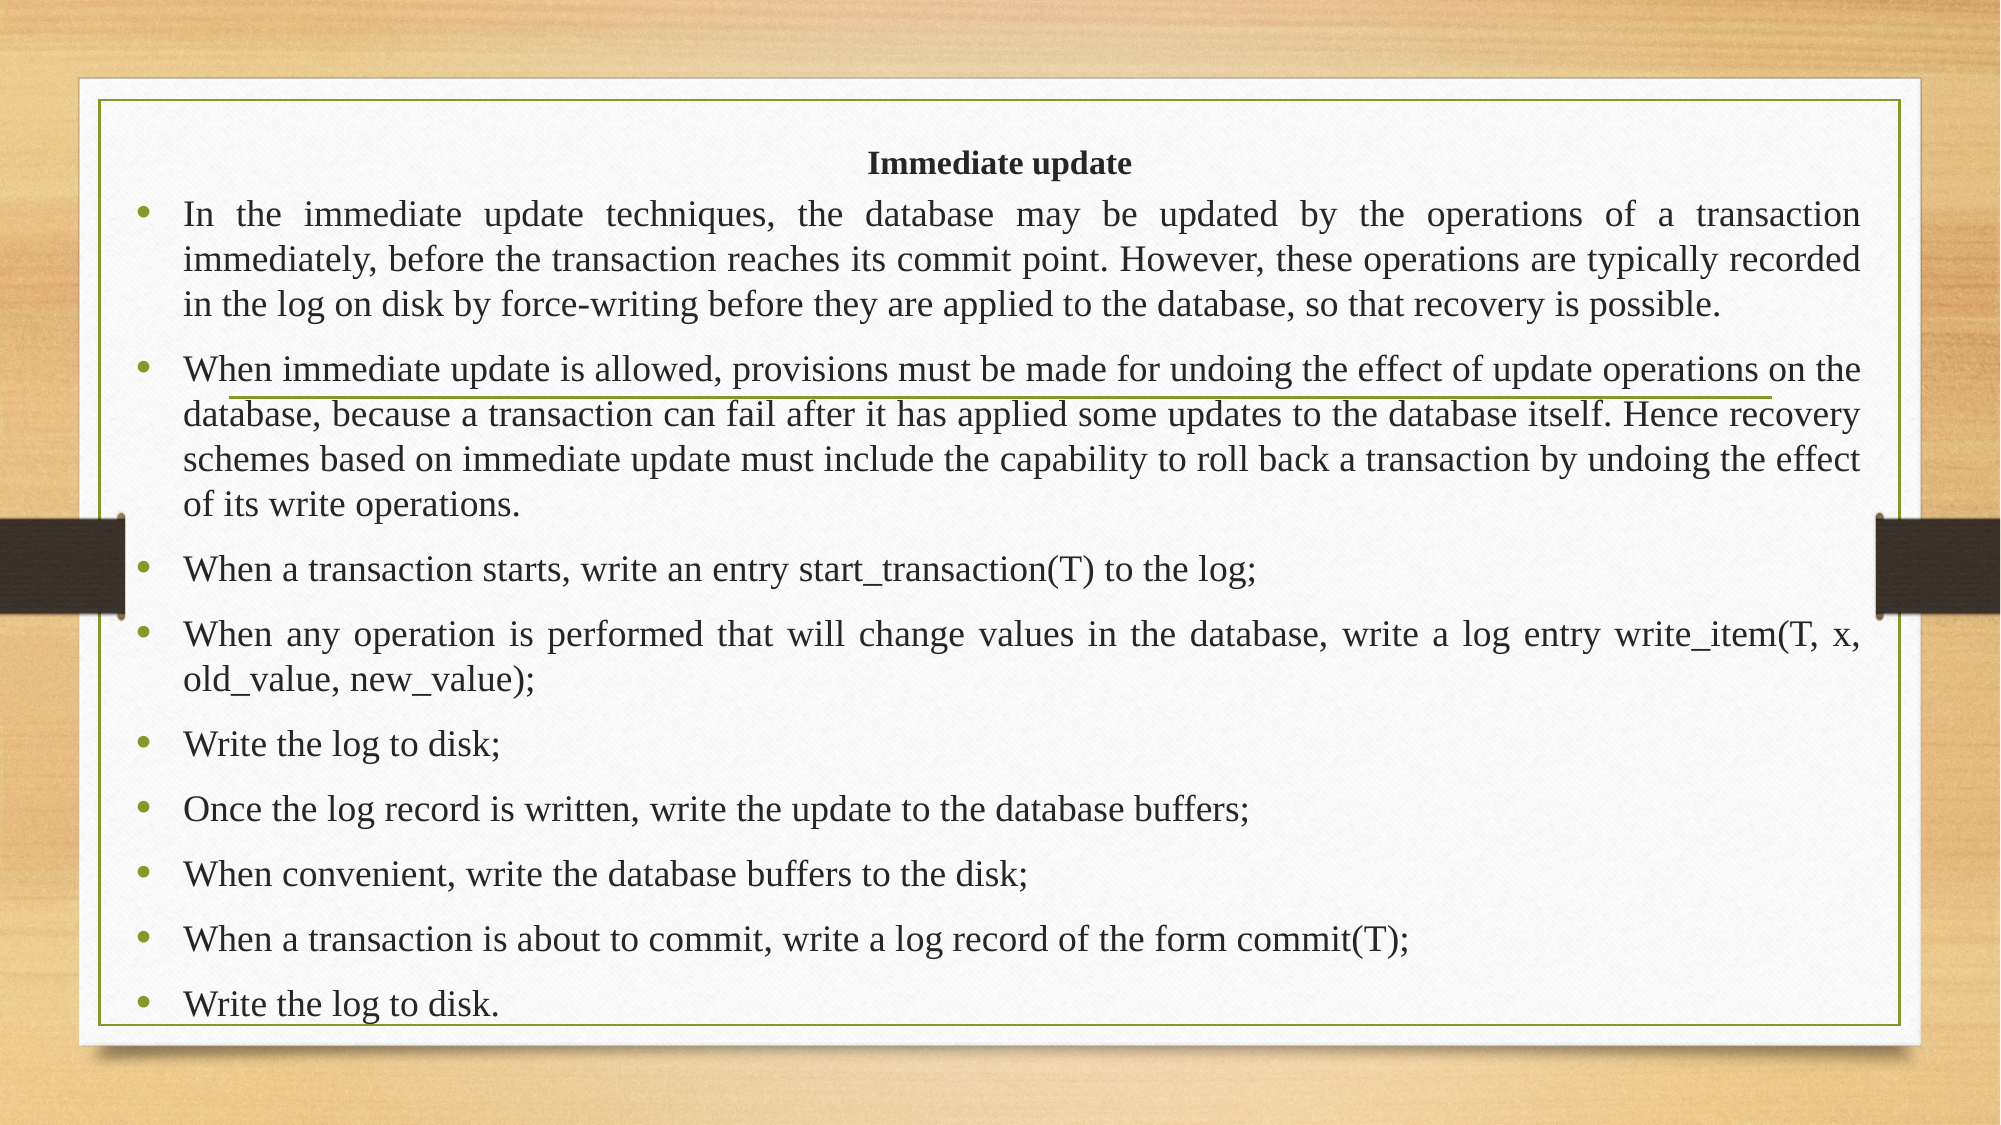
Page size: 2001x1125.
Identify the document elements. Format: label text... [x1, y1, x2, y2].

title Immediate update [212, 131, 1788, 181]
picture [0, 0, 2001, 1125]
list In the immediate update techniques, the database may be updated by the operations of a transaction immediately, before the transaction reaches its commit point. However, these operations are typically recorded in the log on disk by force-writing before they are applied to the database, so that recovery is possible. When immediate update is allowed, provisions must be made for undoing the effect of update operations on the database, because a transaction can fail after it has applied some updates to the database itself. Hence recovery schemes based on immediate update must include the capability to roll back a transaction by undoing the effect of its write operations. When a transaction starts, write an entry start_transaction(T) to the log; When any operation is performed that will change values in the database, write a log entry write_item(T, x, old_value, new_value); Write the log to disk; Once the log record is written, write the update to the database buffers; When convenient, write the database buffers to the disk; When a transaction is about to commit, write a log record of the form commit(T); Write the log to disk. [121, 181, 1879, 726]
